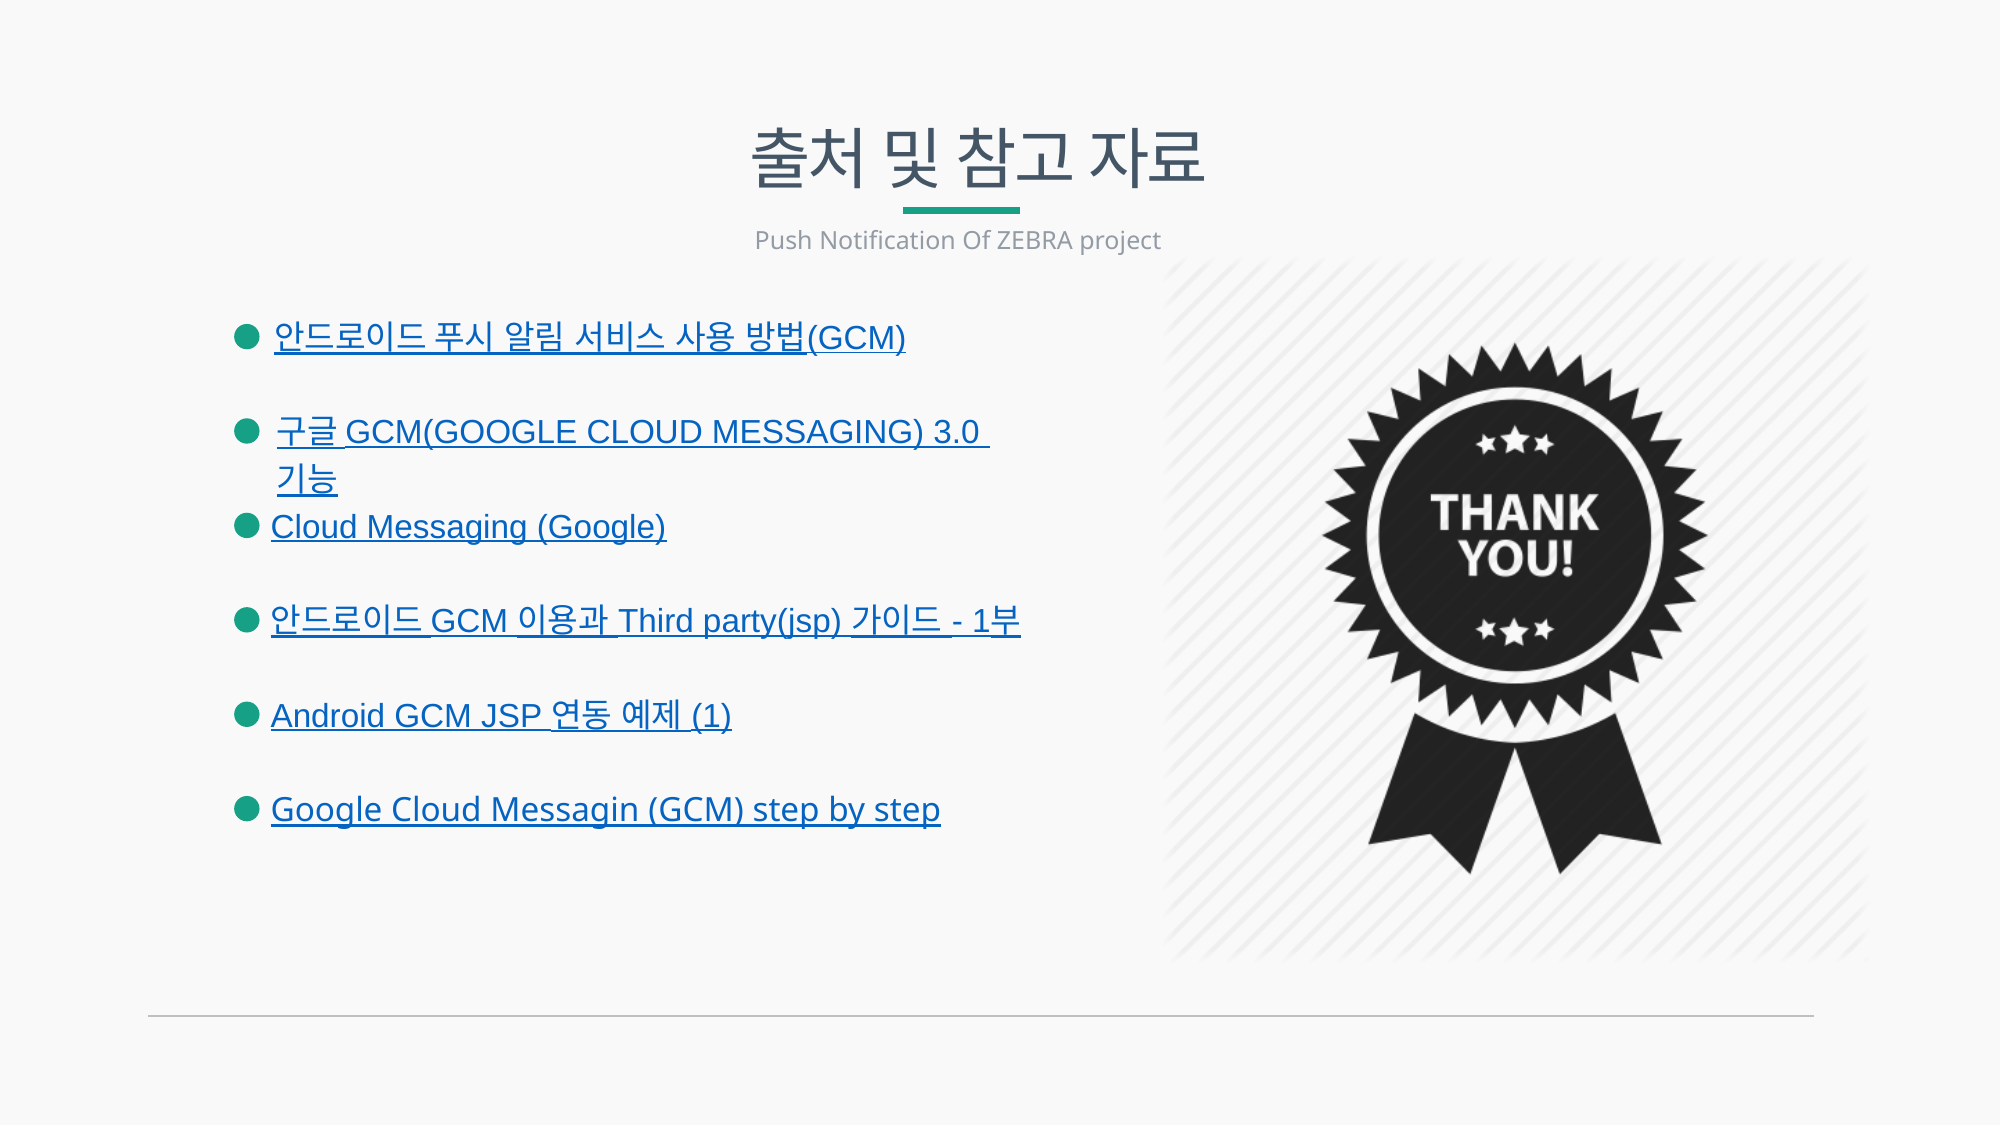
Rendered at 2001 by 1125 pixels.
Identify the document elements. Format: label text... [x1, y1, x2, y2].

text_box [233, 417, 261, 445]
text_box [233, 700, 261, 729]
text_box 출처 및 참고 자료 [563, 109, 1394, 205]
text_box Google Cloud Messagin (GCM) step by step [255, 780, 1049, 841]
text_box [233, 606, 261, 634]
picture [1161, 255, 1870, 963]
text_box Push Notification Of ZEBRA project [700, 217, 1223, 263]
text_box [233, 794, 261, 823]
text_box Cloud Messaging (Google) [255, 497, 1049, 553]
text_box Android GCM JSP 연동 예제 (1) [255, 686, 1049, 750]
text_box [233, 511, 261, 540]
text_box [233, 322, 261, 351]
text_box 안드로이드 GCM 이용과 Third party(jsp) 가이드 - 1부 [255, 592, 1129, 655]
text_box 안드로이드 푸시 알림 서비스 사용 방법(GCM) [259, 308, 1053, 372]
text_box 구글 GCM(GOOGLE CLOUD MESSAGING) 3.0 기능 [262, 403, 1055, 514]
